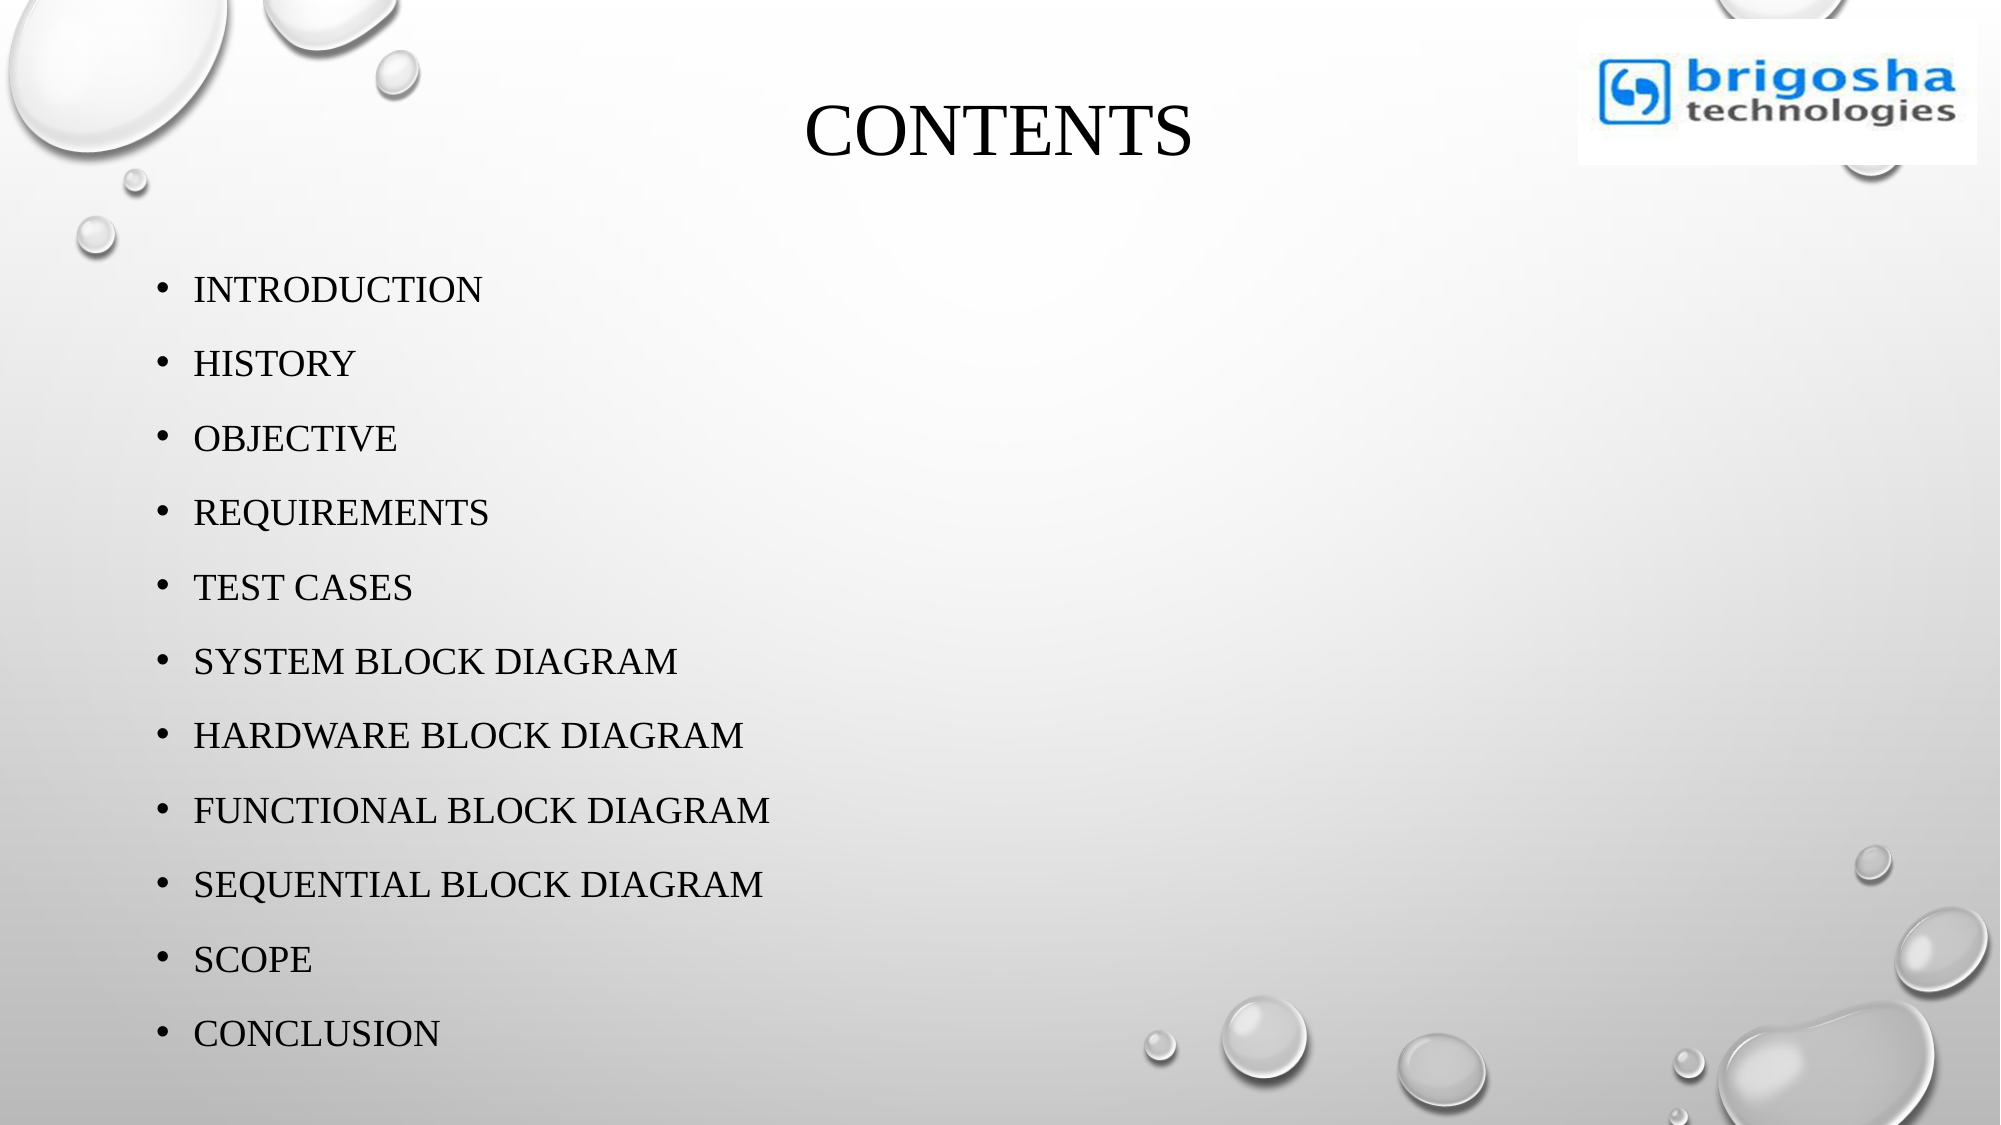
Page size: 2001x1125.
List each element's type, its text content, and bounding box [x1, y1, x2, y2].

picture [0, 0, 2000, 1125]
title contents [149, 0, 1851, 263]
list Introduction HISTORY OBJECTIVE REQUIREMENTS TEST CASES SYSTEM BLOCK DIAGRAM HARDWARE BLOCK DIAGRAM FUNCTIONAL BLOCK DIAGRAM SEQUENTIAL BLOCK DIAGRAM SCOPE CONCLUSION [141, 247, 1842, 1066]
